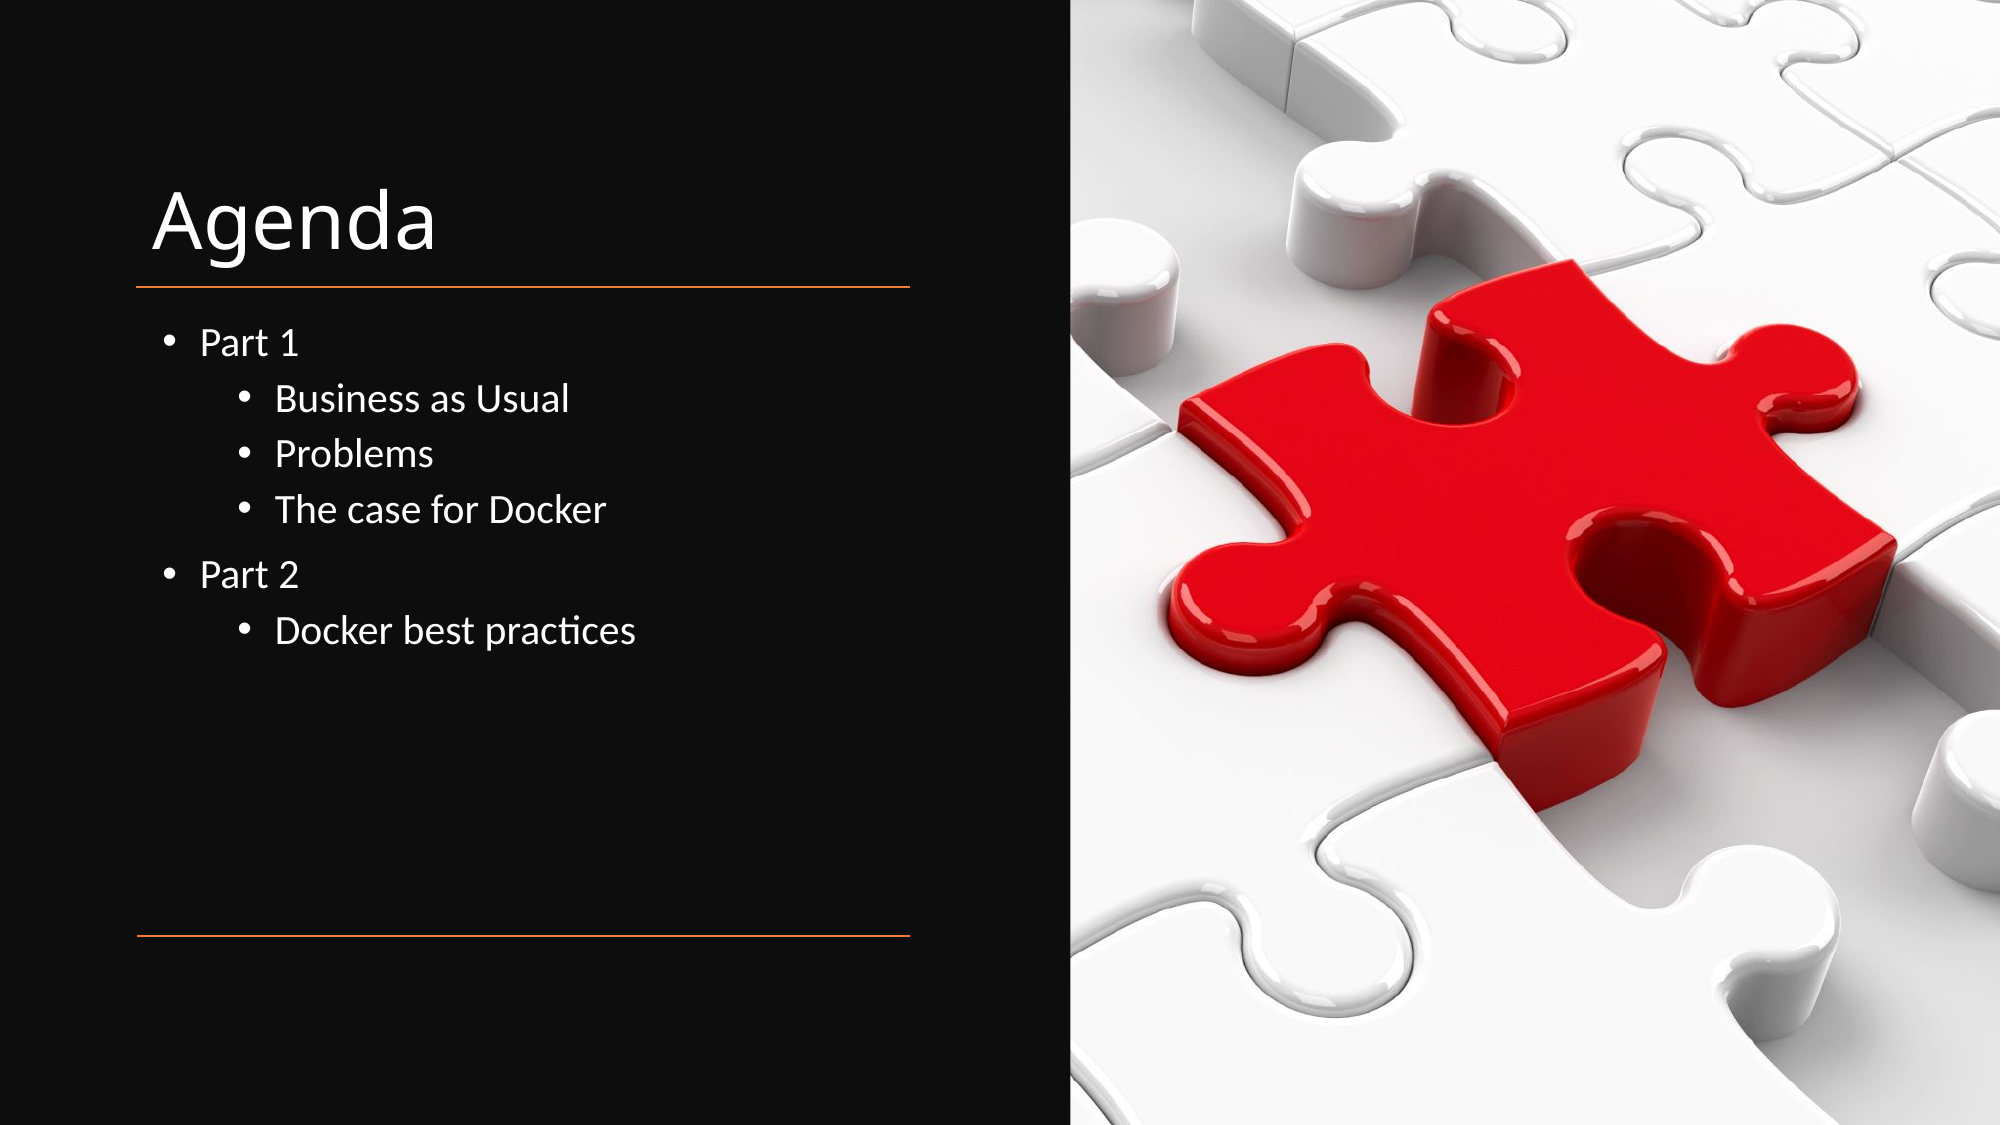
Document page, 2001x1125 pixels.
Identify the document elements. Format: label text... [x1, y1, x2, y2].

picture [1070, 0, 2000, 1125]
title Agenda [137, 73, 910, 275]
list Part 1 Business as Usual Problems The case for Docker Part 2 Docker best practices [147, 313, 900, 912]
text_box [0, 0, 1070, 1125]
